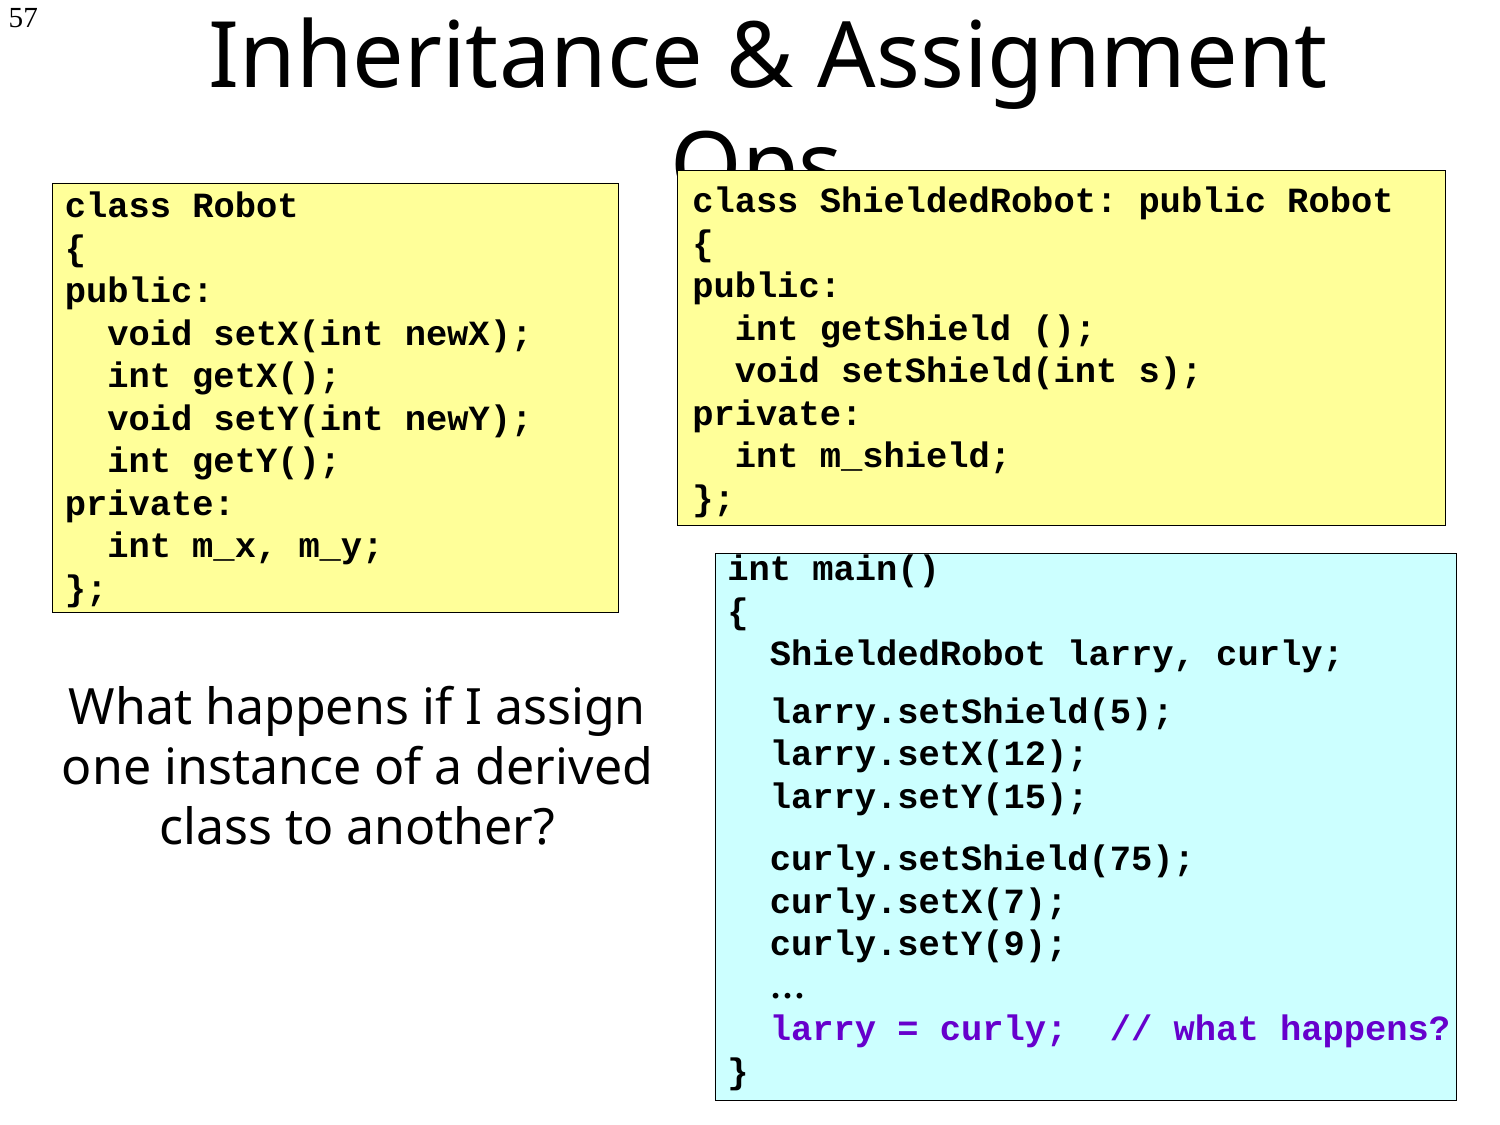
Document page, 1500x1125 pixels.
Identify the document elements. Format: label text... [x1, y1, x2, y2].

text_box What happens if I assign one instance of a derived class to another? [12, 667, 703, 863]
slide_number 57 [0, 0, 54, 66]
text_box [712, 537, 1500, 1104]
text_box class ShieldedRobot: public Robot { public: int getShield (); void setShield(int s); private: int m_shield; }; [677, 170, 1445, 525]
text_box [49, 174, 713, 615]
title Inheritance & Assignment Ops [99, 12, 1438, 173]
